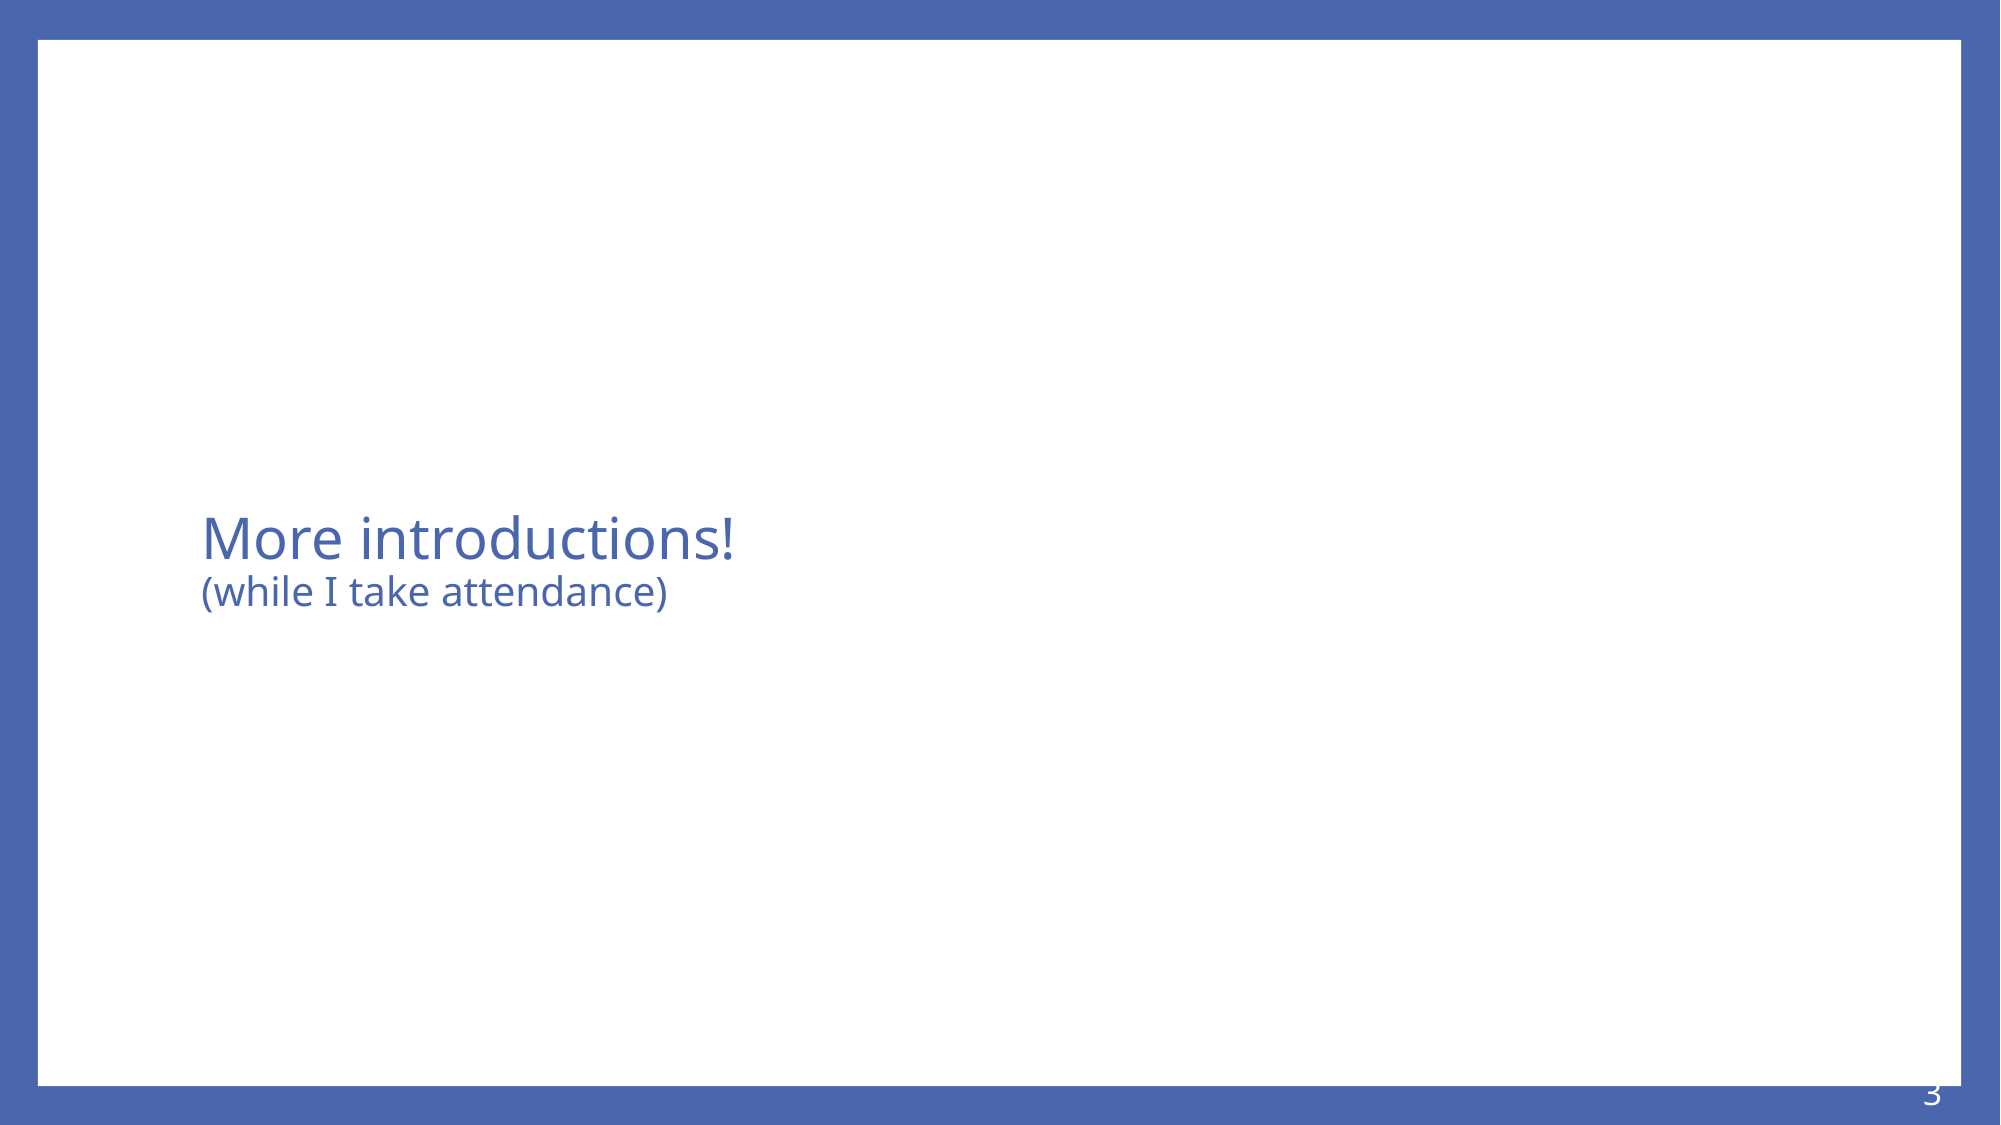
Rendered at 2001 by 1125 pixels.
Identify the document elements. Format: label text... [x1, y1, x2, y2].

title More introductions! (while I take attendance) [186, 501, 1814, 624]
slide_number 3 [1677, 1065, 1958, 1125]
